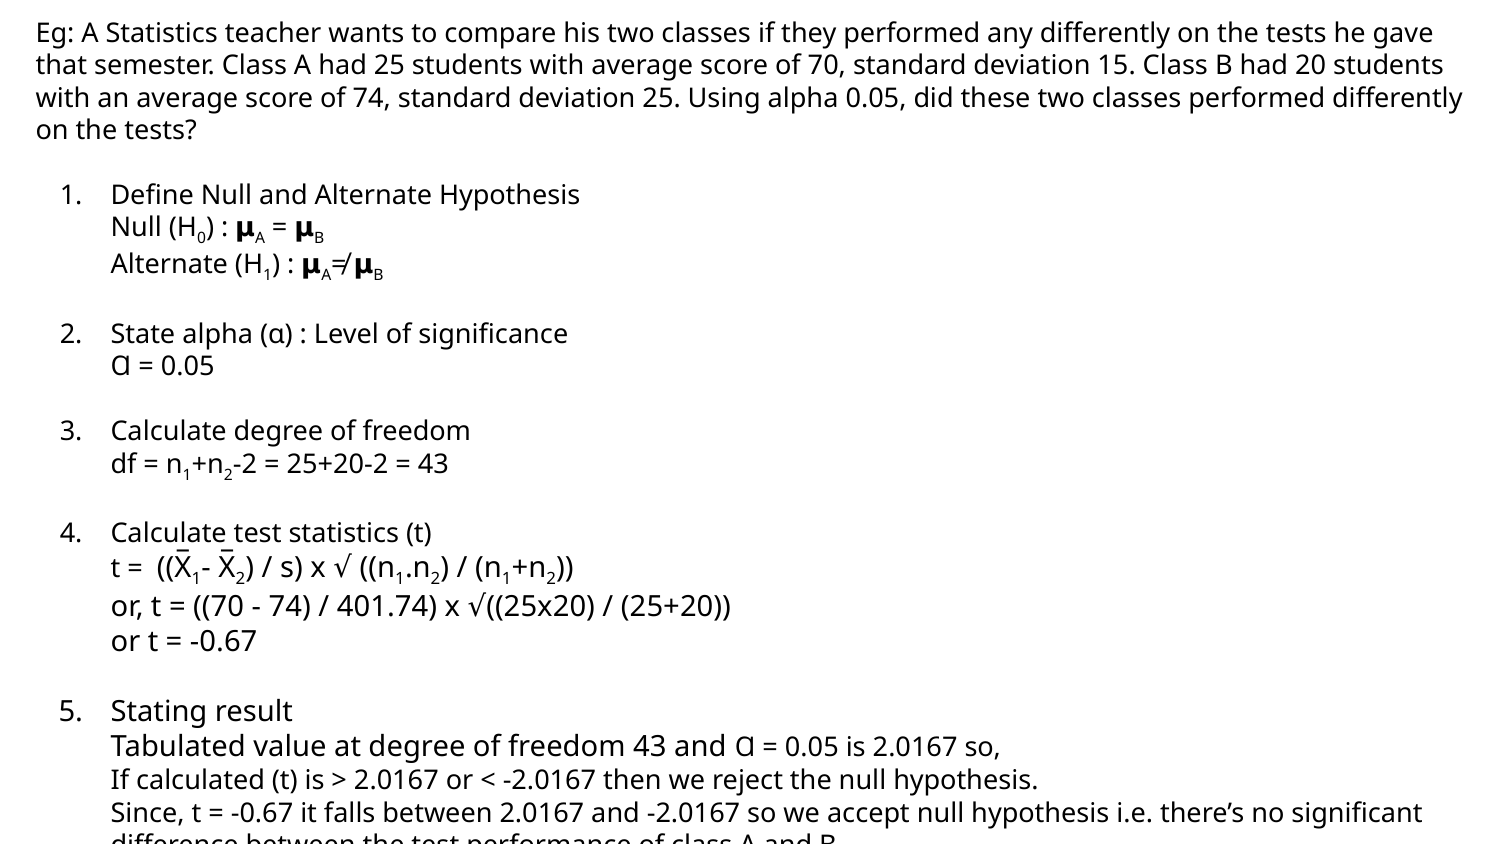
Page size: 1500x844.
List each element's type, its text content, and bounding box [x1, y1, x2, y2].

text_box Eg: A Statistics teacher wants to compare his two classes if they performed any differently on the tests he gave that semester. Class A had 25 students with average score of 70, standard deviation 15. Class B had 20 students with an average score of 74, standard deviation 25. Using alpha 0.05, did these two classes performed differently on the tests? Define Null and Alternate Hypothesis Null (H0) : 𝝻A = 𝝻B Alternate (H1) : 𝝻A≠ 𝝻B State alpha (ɑ) : Level of significance Ɑ = 0.05 Calculate degree of freedom df = n1+n2-2 = 25+20-2 = 43 Calculate test statistics (t) t = ((X̅1- X̅2) / s) x √ ((n1.n2) / (n1+n2)) or, t = ((70 - 74) / 401.74) x √((25x20) / (25+20)) or t = -0.67 Stating result Tabulated value at degree of freedom 43 and Ɑ = 0.05 is 2.0167 so, If calculated (t) is > 2.0167 or < -2.0167 then we reject the null hypothesis. Since, t = -0.67 it falls between 2.0167 and -2.0167 so we accept null hypothesis i.e. there’s no significant difference between the test performance of class A and B. [20, 0, 1480, 844]
